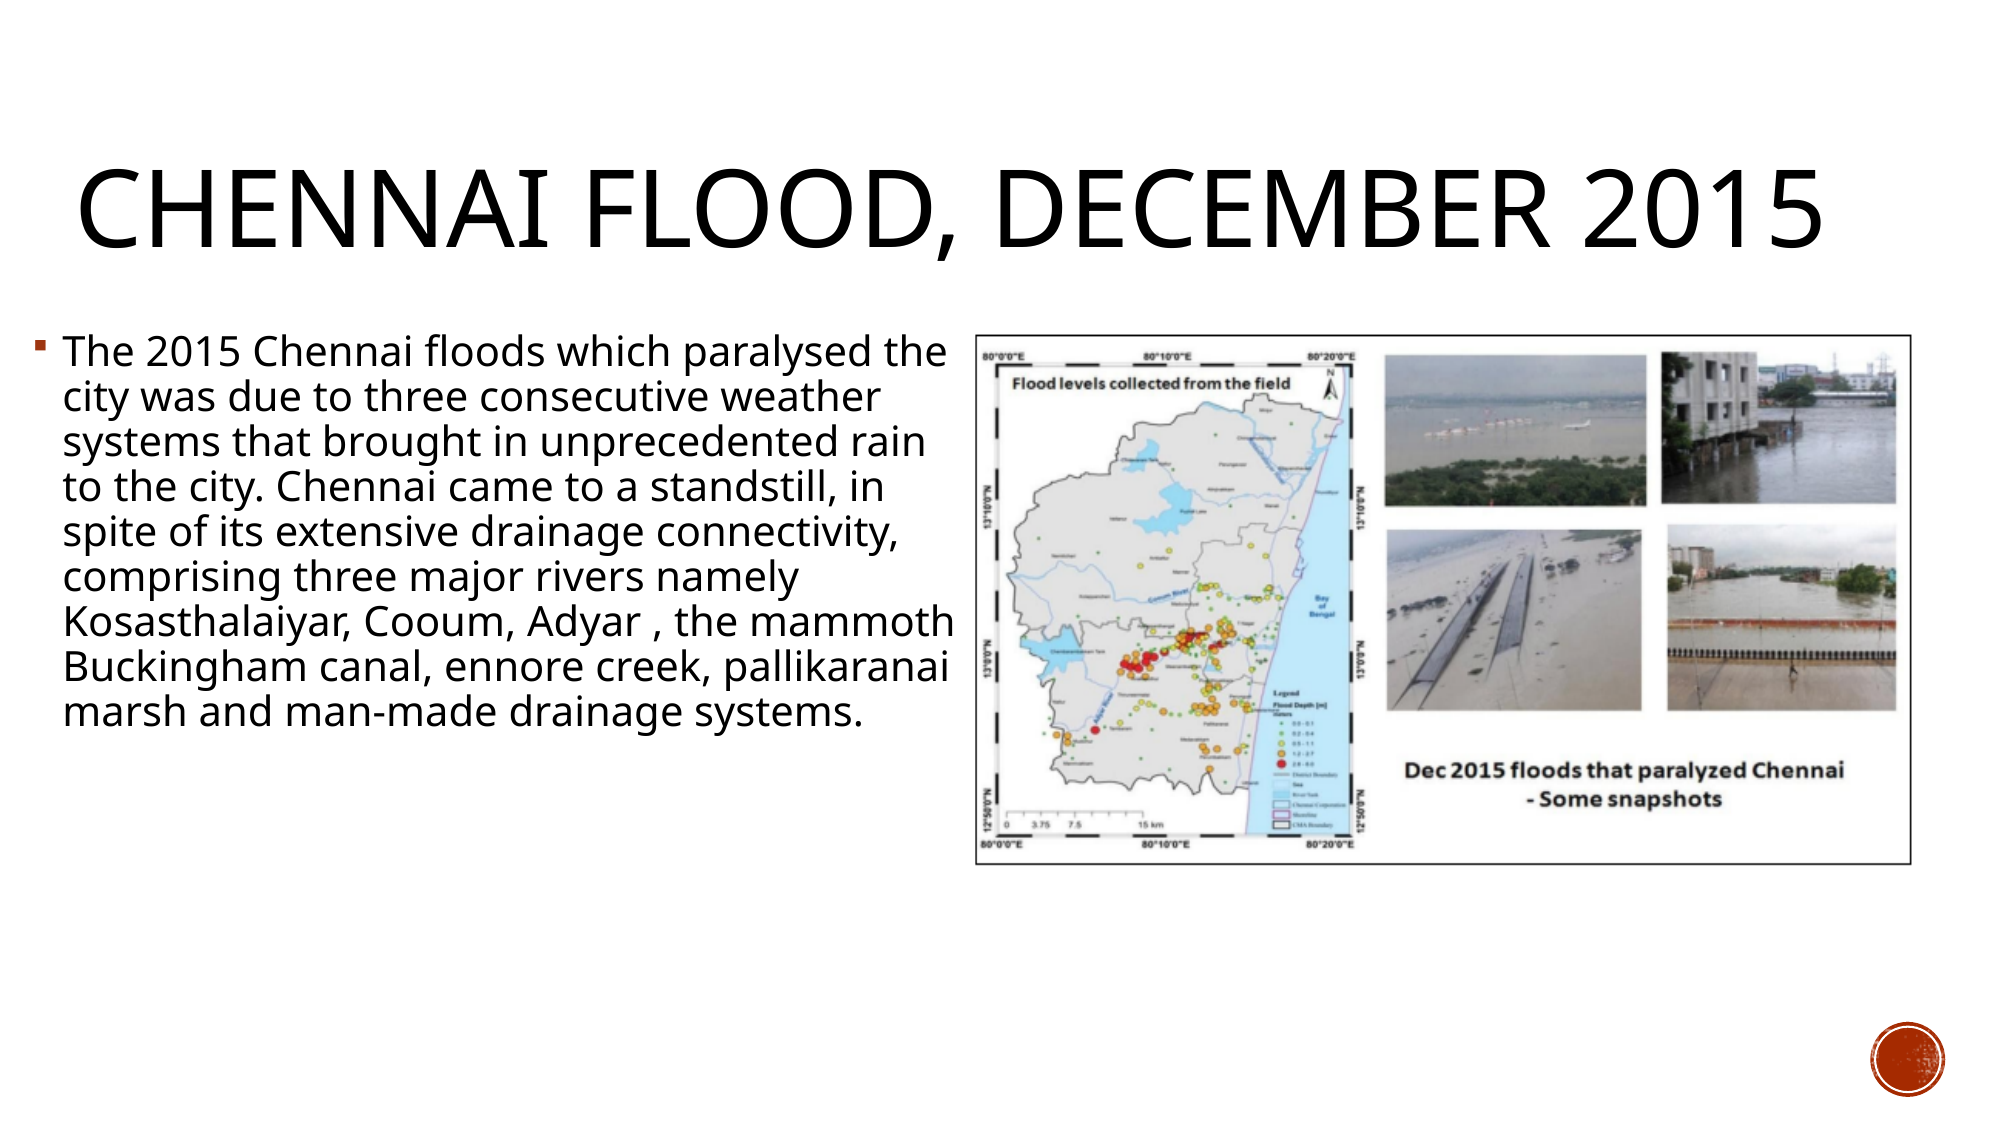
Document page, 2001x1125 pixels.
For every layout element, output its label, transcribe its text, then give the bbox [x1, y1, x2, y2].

list The 2015 Chennai floods which paralysed the city was due to three consecutive weather systems that brought in unprecedented rain to the city. Chennai came to a standstill, in spite of its extensive drainage connectivity, comprising three major rivers namely Kosasthalaiyar, Cooum, Adyar , the mammoth Buckingham canal, ennore creek, pallikaranai marsh and man-made drainage systems. [17, 322, 984, 1003]
title Chennai Flood, December 2015 [59, 91, 1875, 322]
picture [954, 323, 1941, 879]
